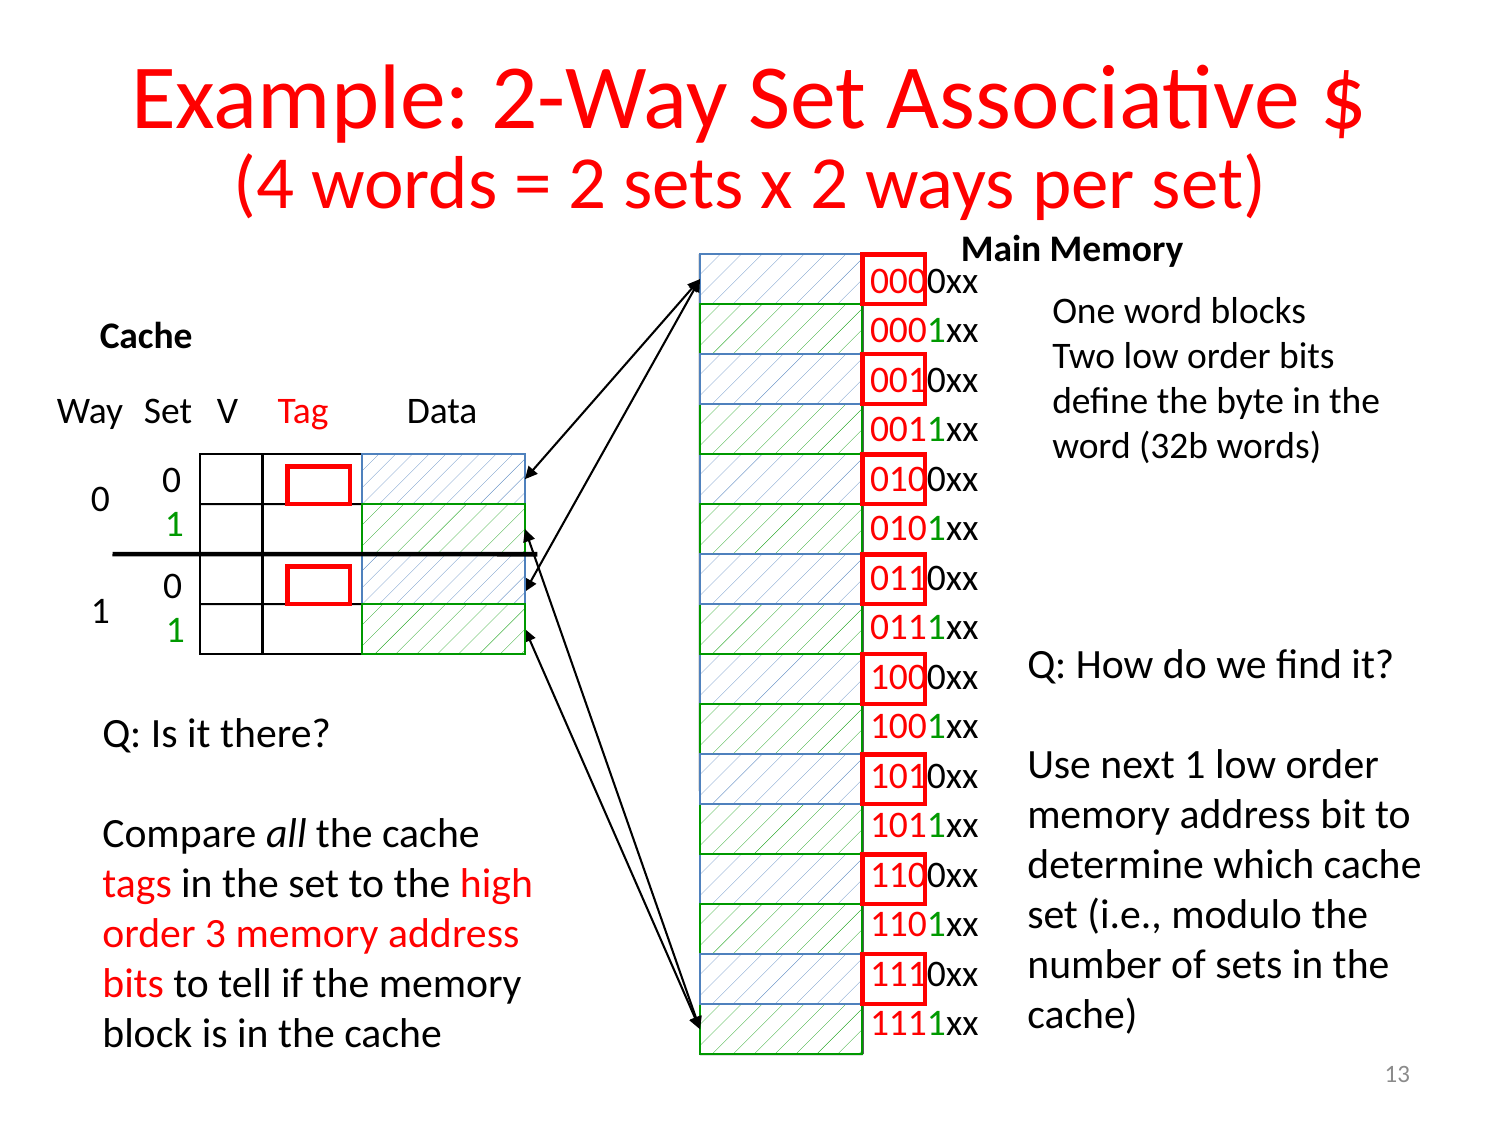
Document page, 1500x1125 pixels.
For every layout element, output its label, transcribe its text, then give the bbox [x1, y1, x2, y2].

text_box 1 [76, 579, 125, 639]
text_box [704, 504, 863, 554]
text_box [363, 453, 519, 655]
text_box [704, 704, 863, 754]
text_box Tag [262, 379, 344, 439]
text_box [699, 254, 855, 304]
text_box Cache [84, 304, 208, 364]
text_box [704, 605, 855, 655]
text_box Way [42, 379, 139, 439]
text_box Q: How do we find it? Use next 1 low order memory address bit to determine which cache set (i.e., modulo the number of sets in the cache) [1018, 629, 1463, 1044]
text_box [704, 954, 862, 1005]
text_box [862, 754, 925, 805]
text_box 0000xx 0001xx 0010xx 0011xx 0100xx 0101xx 0110xx 0111xx 1000xx 1001xx 1010xx 1011xx 1100xx 1101xx 1110xx 1111xx [855, 243, 1018, 1051]
text_box 0 [147, 447, 197, 508]
text_box [704, 554, 862, 605]
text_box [199, 453, 263, 655]
text_box [704, 805, 855, 855]
text_box [862, 354, 925, 405]
text_box [862, 954, 925, 1005]
text_box [862, 654, 925, 705]
text_box [699, 1005, 863, 1055]
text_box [524, 278, 701, 528]
text_box [704, 455, 855, 504]
text_box [704, 354, 862, 405]
text_box [862, 254, 925, 305]
text_box Q: Is it there? Compare all the cache tags in the set to the high order 3 memory address bits to tell if the memory block is in the cache [87, 698, 550, 1064]
text_box 1 [151, 598, 195, 658]
text_box 0 [76, 466, 125, 527]
text_box 0 [148, 554, 194, 614]
text_box Set [139, 379, 208, 439]
text_box [862, 854, 925, 905]
text_box [704, 754, 862, 805]
text_box [704, 405, 855, 455]
text_box Data [392, 379, 493, 439]
text_box [704, 304, 863, 354]
text_box [862, 554, 925, 605]
text_box 1 [150, 491, 194, 552]
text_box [524, 528, 701, 1030]
title Example: 2-Way Set Associative $ (4 words = 2 sets x 2 ways per set) [75, 45, 1425, 233]
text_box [263, 453, 363, 655]
text_box [704, 855, 855, 904]
text_box V [208, 379, 253, 439]
slide_number 13 [1074, 1042, 1425, 1103]
text_box One word blocks Two low order bits define the byte in the word (32b words) [1037, 279, 1438, 474]
text_box [862, 454, 925, 505]
text_box [704, 904, 863, 954]
text_box [704, 655, 855, 704]
text_box Main Memory [946, 216, 1199, 277]
